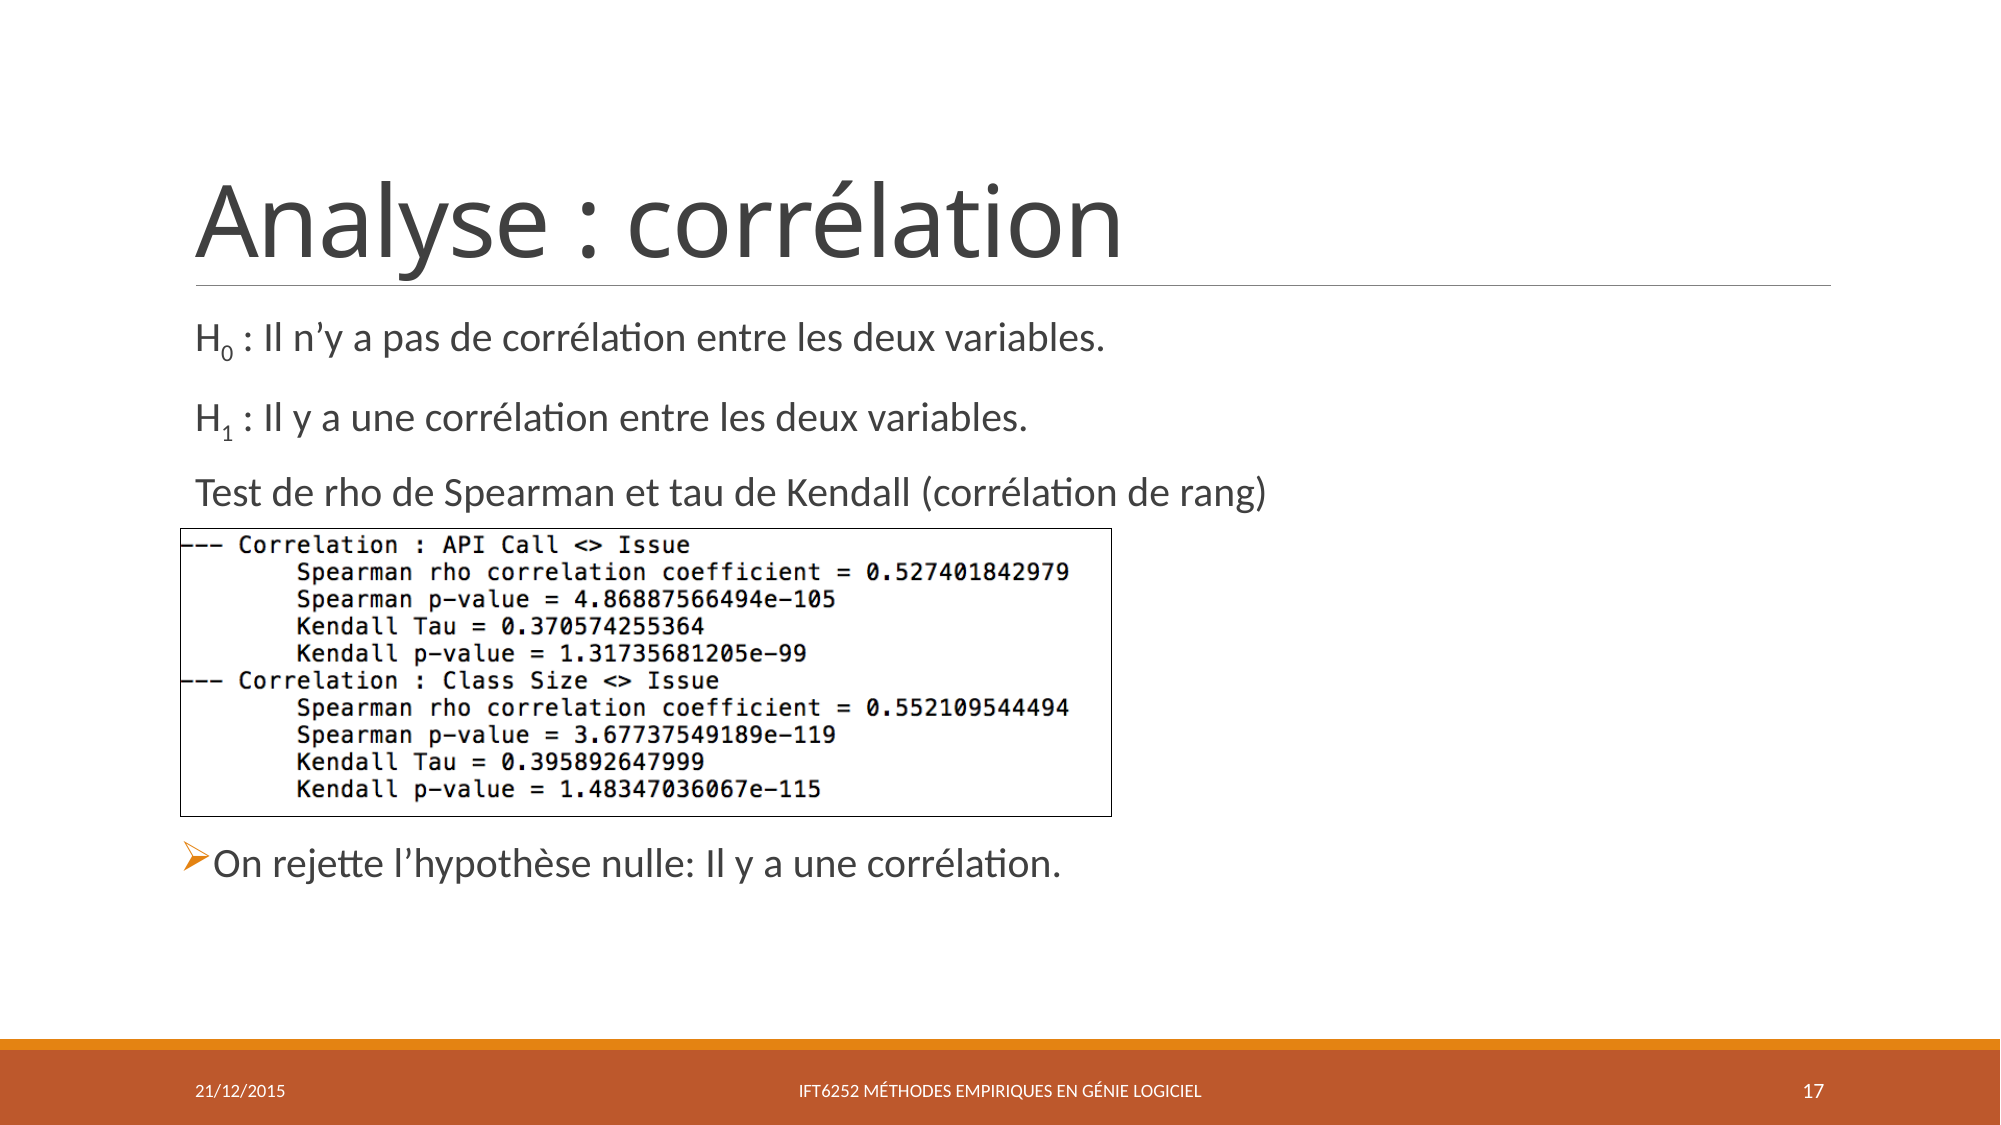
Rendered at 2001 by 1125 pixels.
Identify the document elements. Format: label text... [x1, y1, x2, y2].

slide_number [180, 1059, 586, 1120]
picture [179, 528, 1112, 817]
footer IFT6252 Méthodes empiriques en génie logiciel [604, 1059, 1396, 1120]
title Analyse : corrélation [180, 47, 1830, 285]
list H0 : Il n’y a pas de corrélation entre les deux variables. H1 : Il y a une corrélation entre les deux variables. Test de rho de Spearman et tau de Kendall (corrélation de rang) On rejette l’hypothèse nulle: Il y a une corrélation. [180, 302, 1830, 963]
slide_number 17 [1624, 1059, 1840, 1120]
